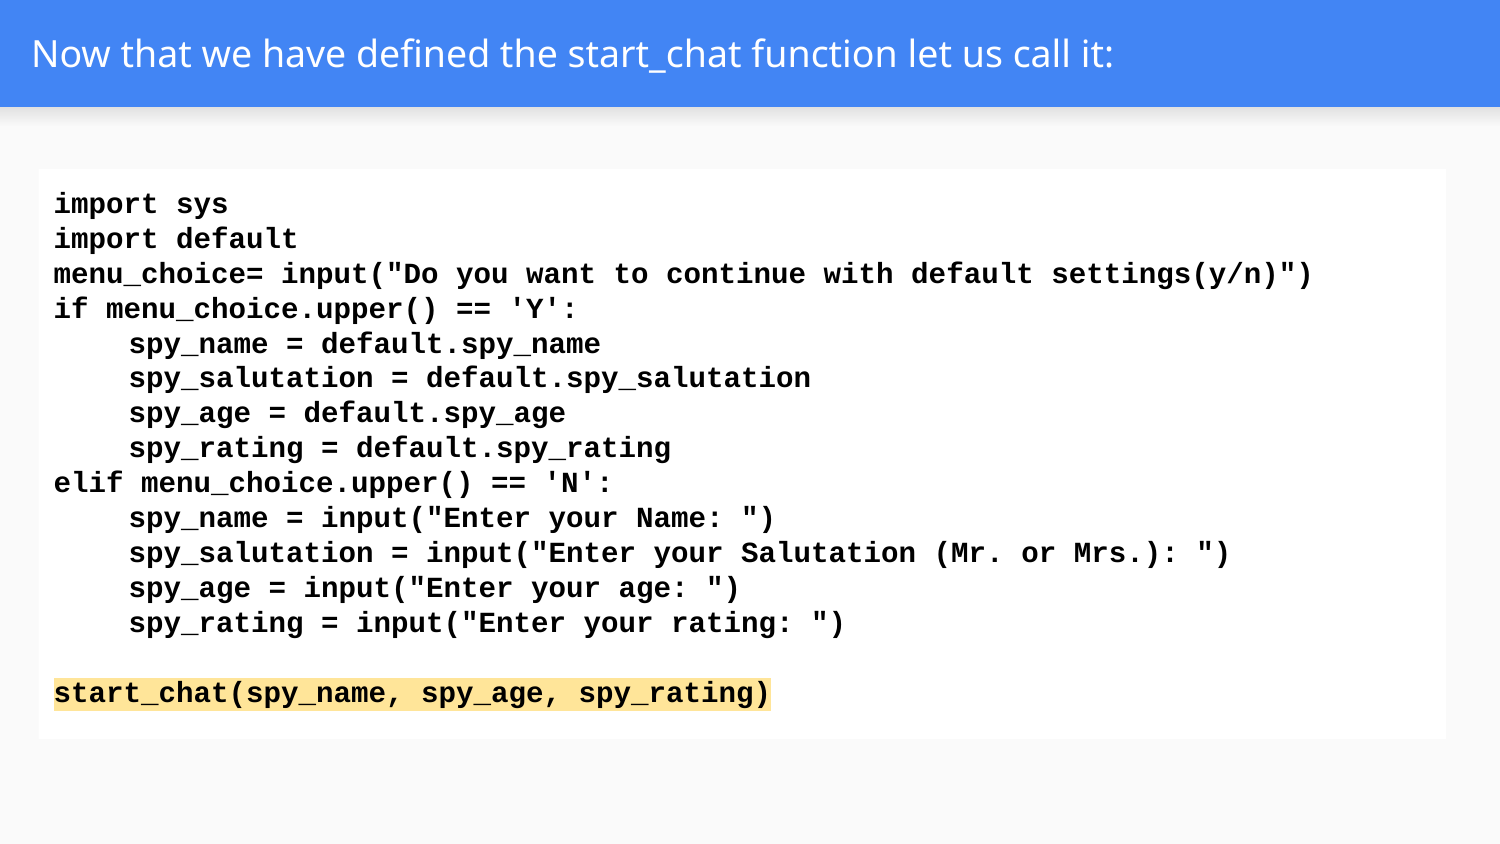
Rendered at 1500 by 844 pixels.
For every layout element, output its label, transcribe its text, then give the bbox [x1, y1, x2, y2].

title Now that we have defined the start_chat function let us call it: [16, 2, 1464, 102]
text_box import sys import default menu_choice= input("Do you want to continue with default settings(y/n)") if menu_choice.upper() == 'Y': spy_name = default.spy_name spy_salutation = default.spy_salutation spy_age = default.spy_age spy_rating = default.spy_rating elif menu_choice.upper() == 'N': spy_name = input("Enter your Name: ") spy_salutation = input("Enter your Salutation (Mr. or Mrs.): ") spy_age = input("Enter your age: ") spy_rating = input("Enter your rating: ") start_chat(spy_name, spy_age, spy_rating) [38, 169, 1446, 740]
